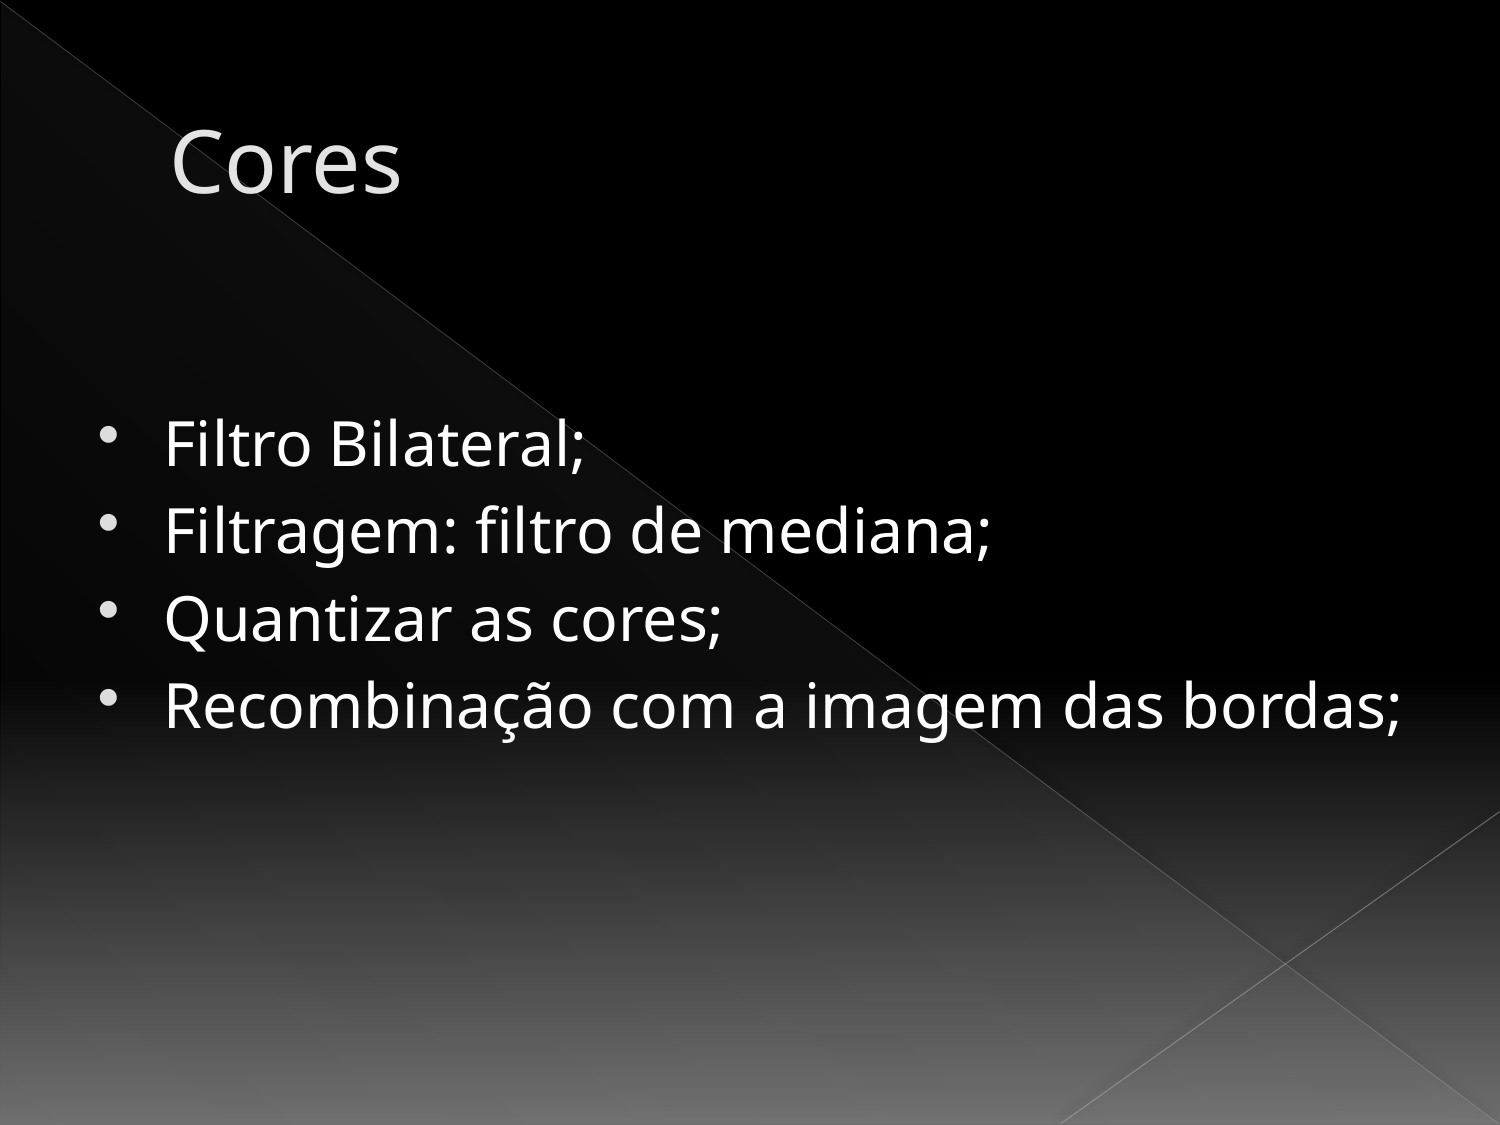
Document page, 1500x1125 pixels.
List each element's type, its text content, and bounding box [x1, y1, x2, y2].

title Cores [75, 43, 1425, 274]
list Filtro Bilateral; Filtragem: filtro de mediana; Quantizar as cores; Recombinação com a imagem das bordas; [75, 308, 1425, 1059]
